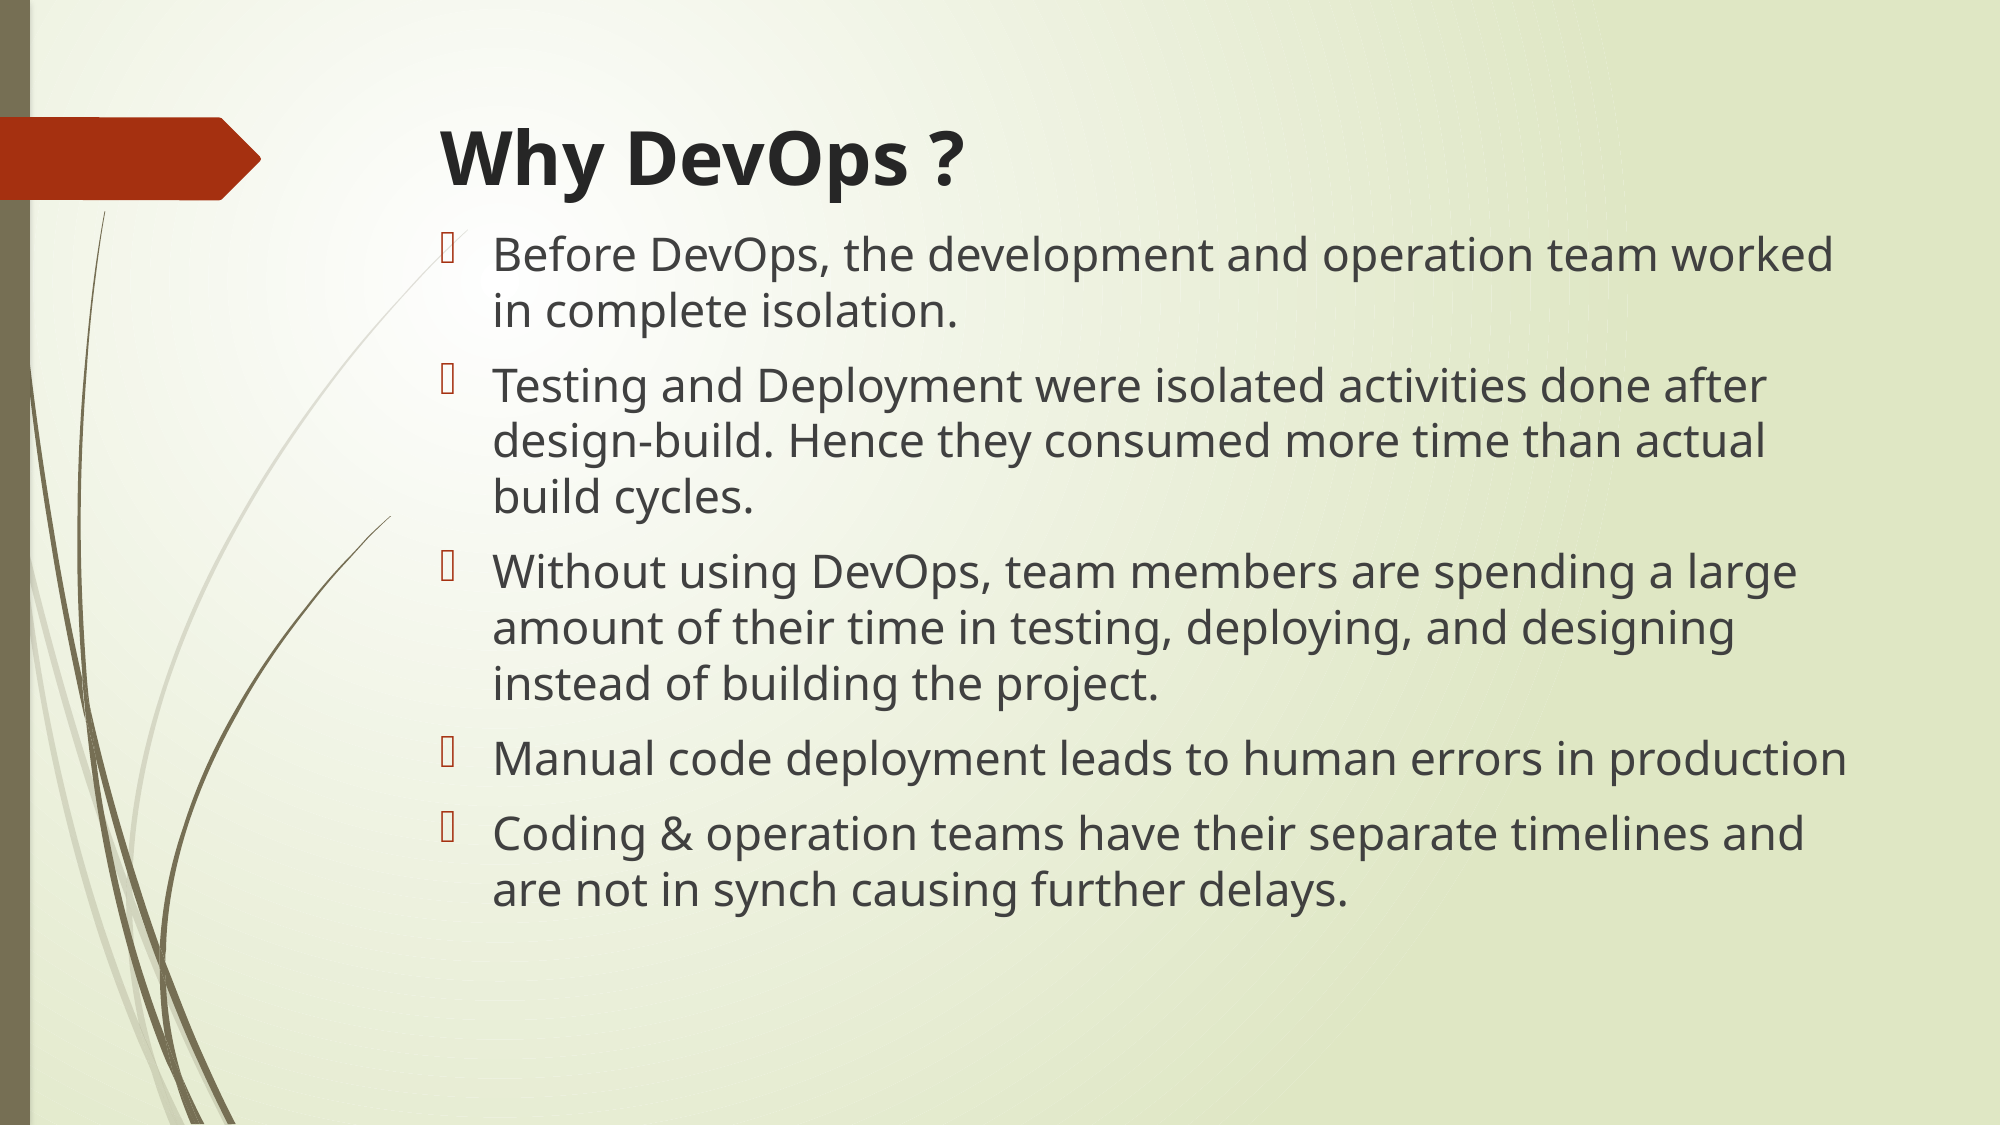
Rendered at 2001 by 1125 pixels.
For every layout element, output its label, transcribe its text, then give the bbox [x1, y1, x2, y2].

title Why DevOps ? [425, 102, 1888, 217]
list Before DevOps, the development and operation team worked in complete isolation. Testing and Deployment were isolated activities done after design-build. Hence they consumed more time than actual build cycles. Without using DevOps, team members are spending a large amount of their time in testing, deploying, and designing instead of building the project. Manual code deployment leads to human errors in production Coding & operation teams have their separate timelines and are not in synch causing further delays. [424, 217, 1888, 970]
